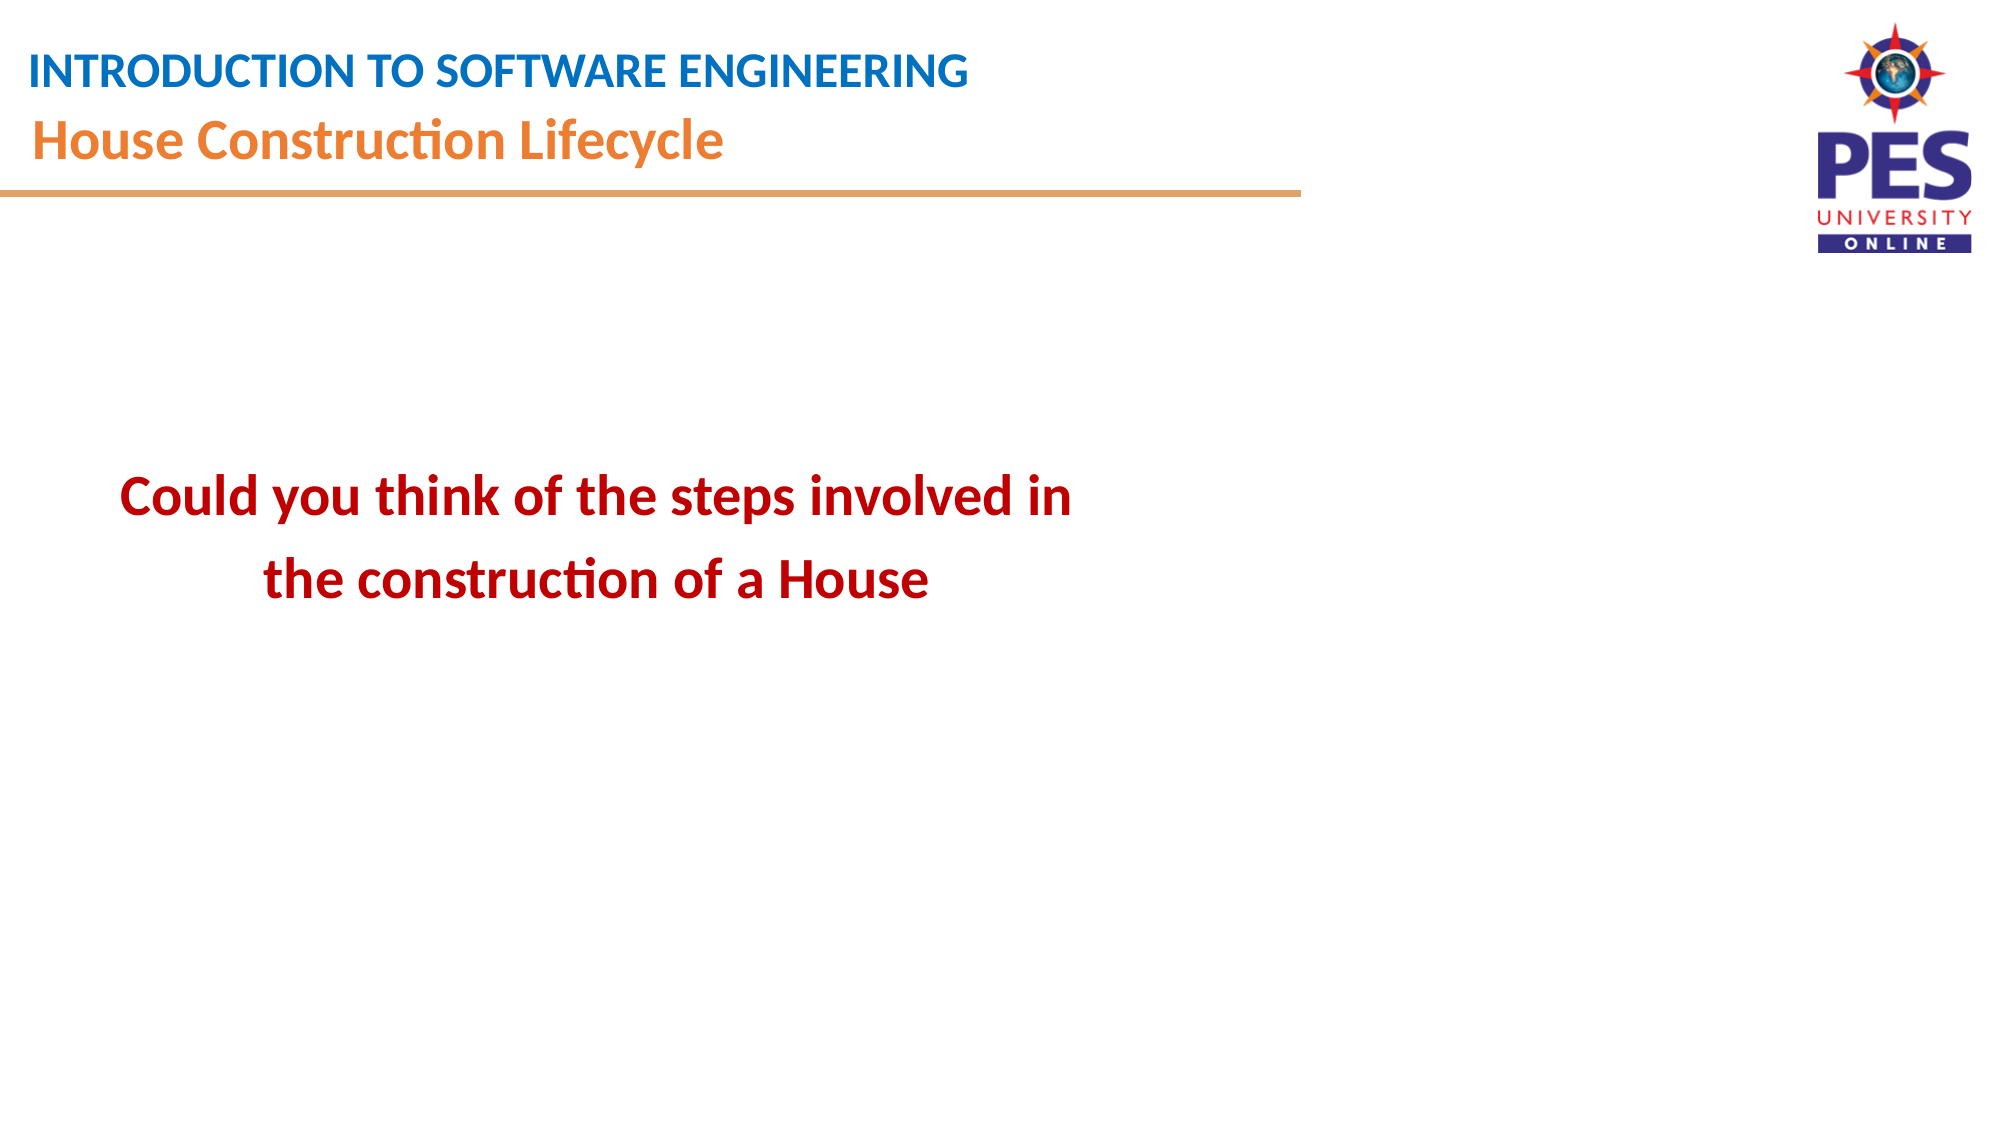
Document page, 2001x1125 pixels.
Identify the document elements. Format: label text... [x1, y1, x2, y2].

text_box House Construction Lifecycle [17, 102, 1330, 180]
text_box Could you think of the steps involved in the construction of a House [80, 435, 1113, 618]
picture [1818, 22, 1972, 253]
